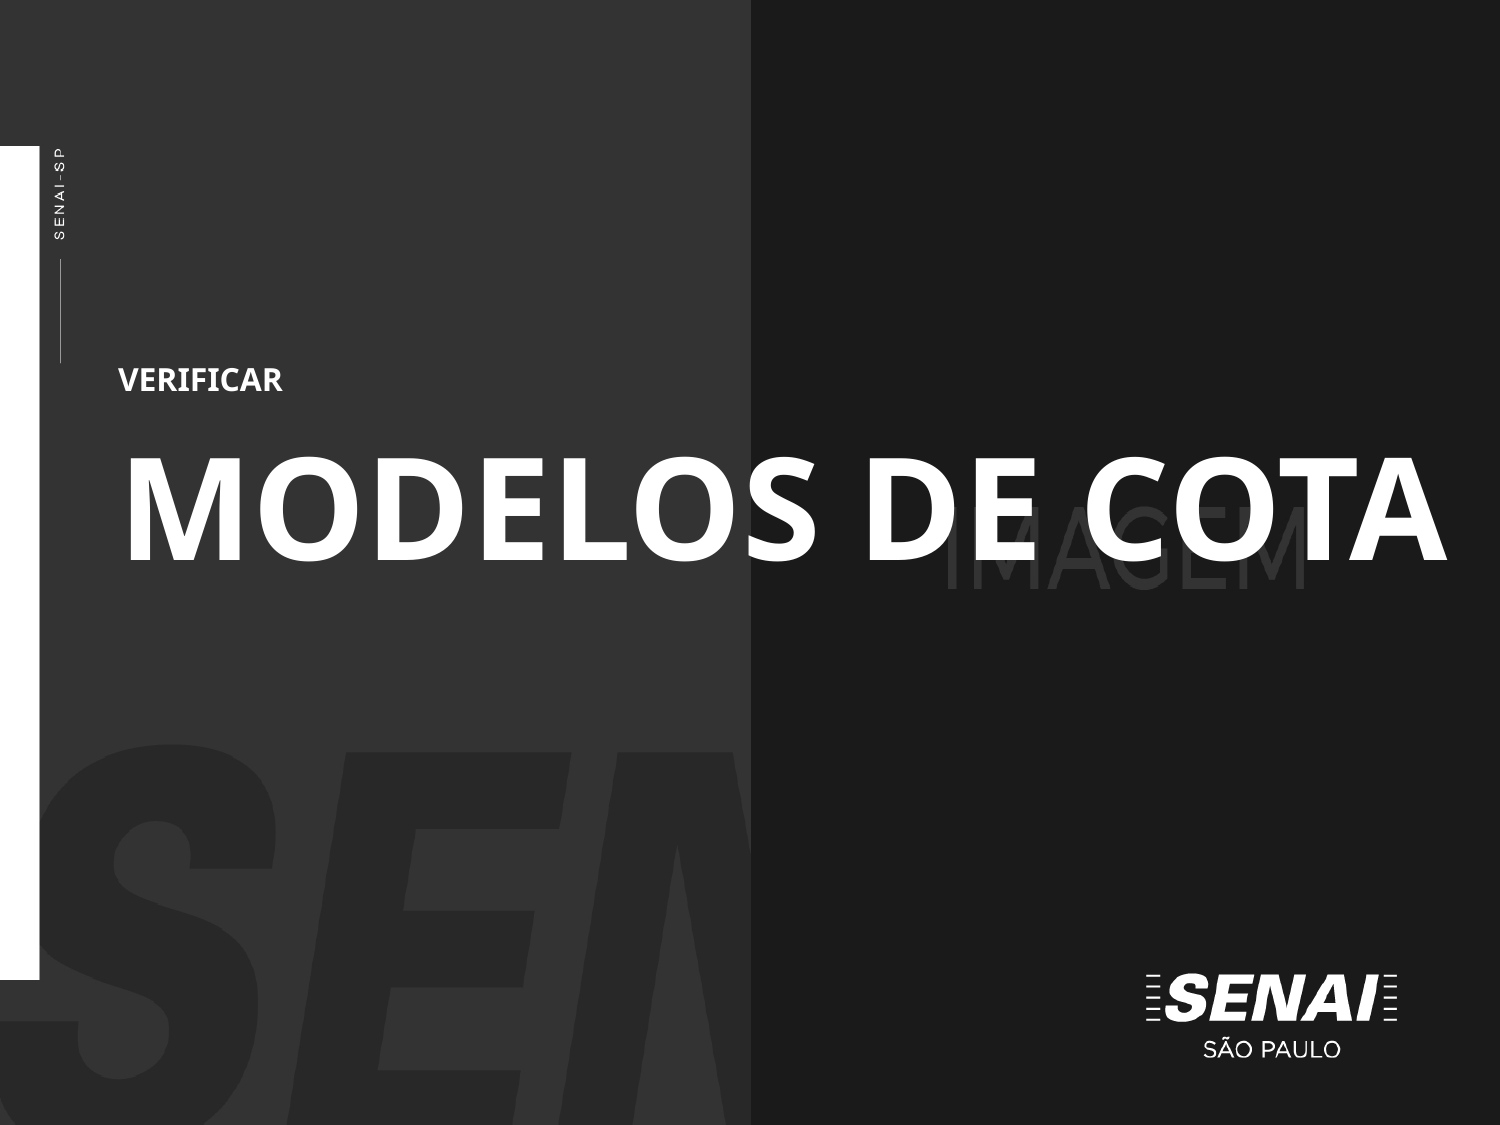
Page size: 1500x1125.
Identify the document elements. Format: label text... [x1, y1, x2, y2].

picture [0, 0, 1500, 1125]
list MODELOS DE COTA [103, 429, 1475, 739]
list VERIFICAR [103, 356, 1475, 407]
